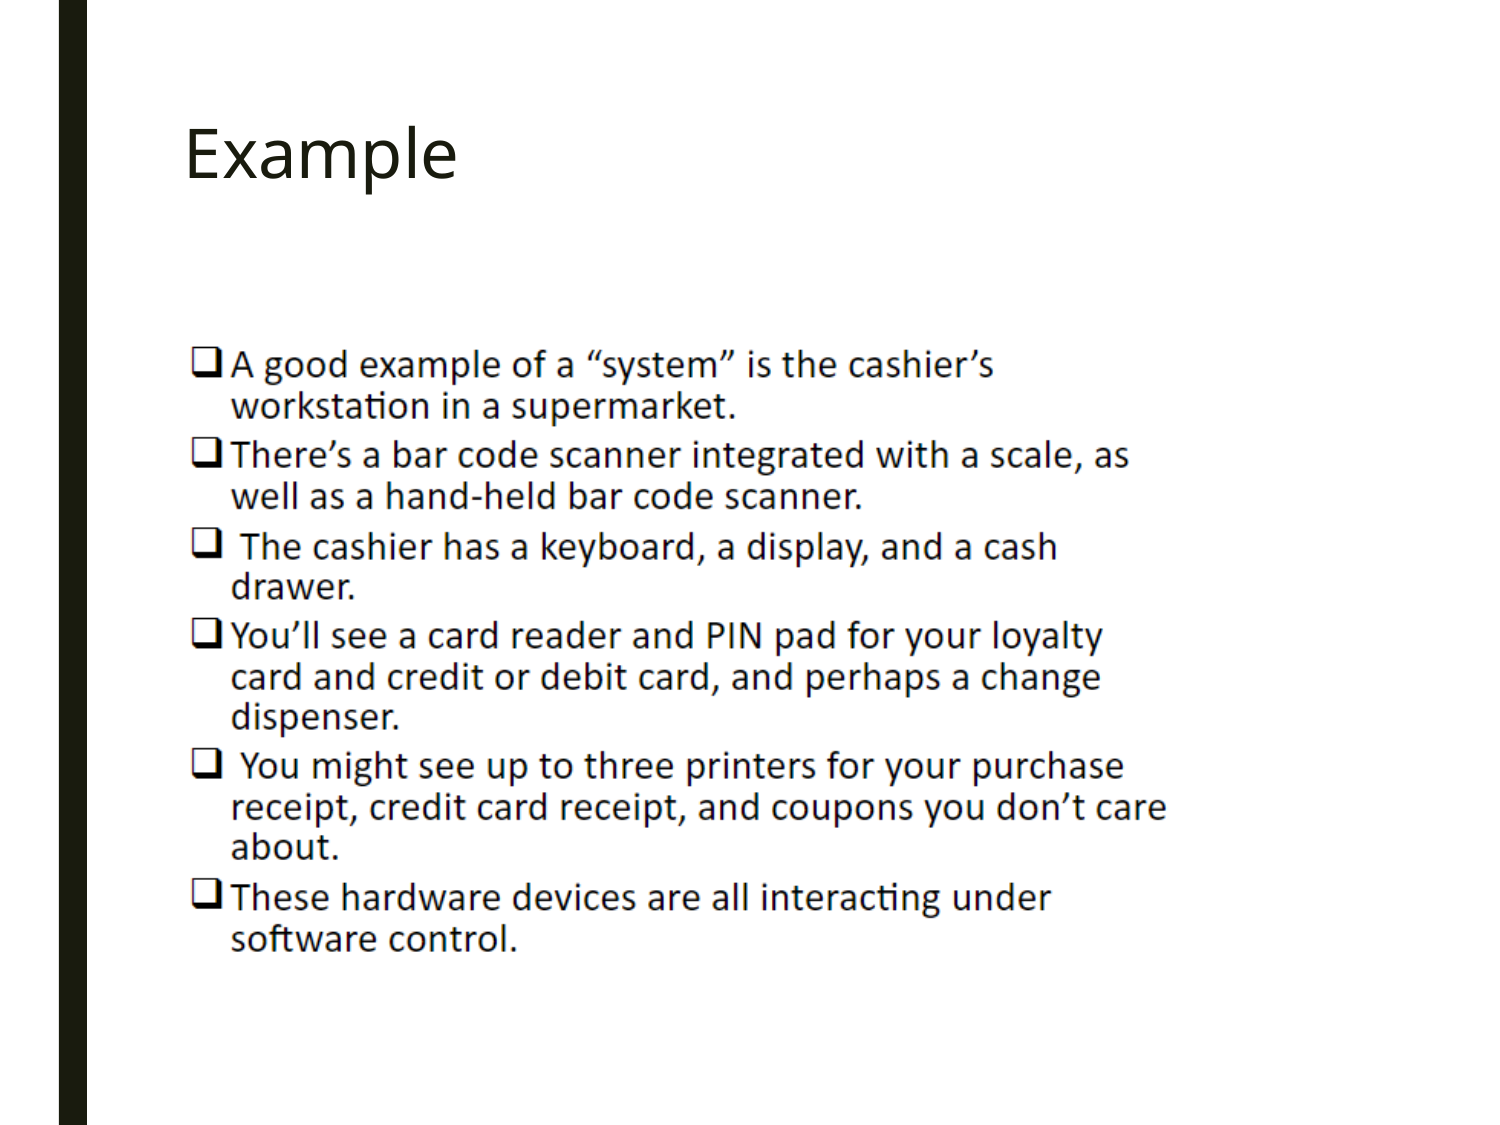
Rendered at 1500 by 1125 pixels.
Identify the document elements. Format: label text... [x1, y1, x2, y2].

title Example [168, 112, 1351, 357]
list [168, 324, 1201, 981]
